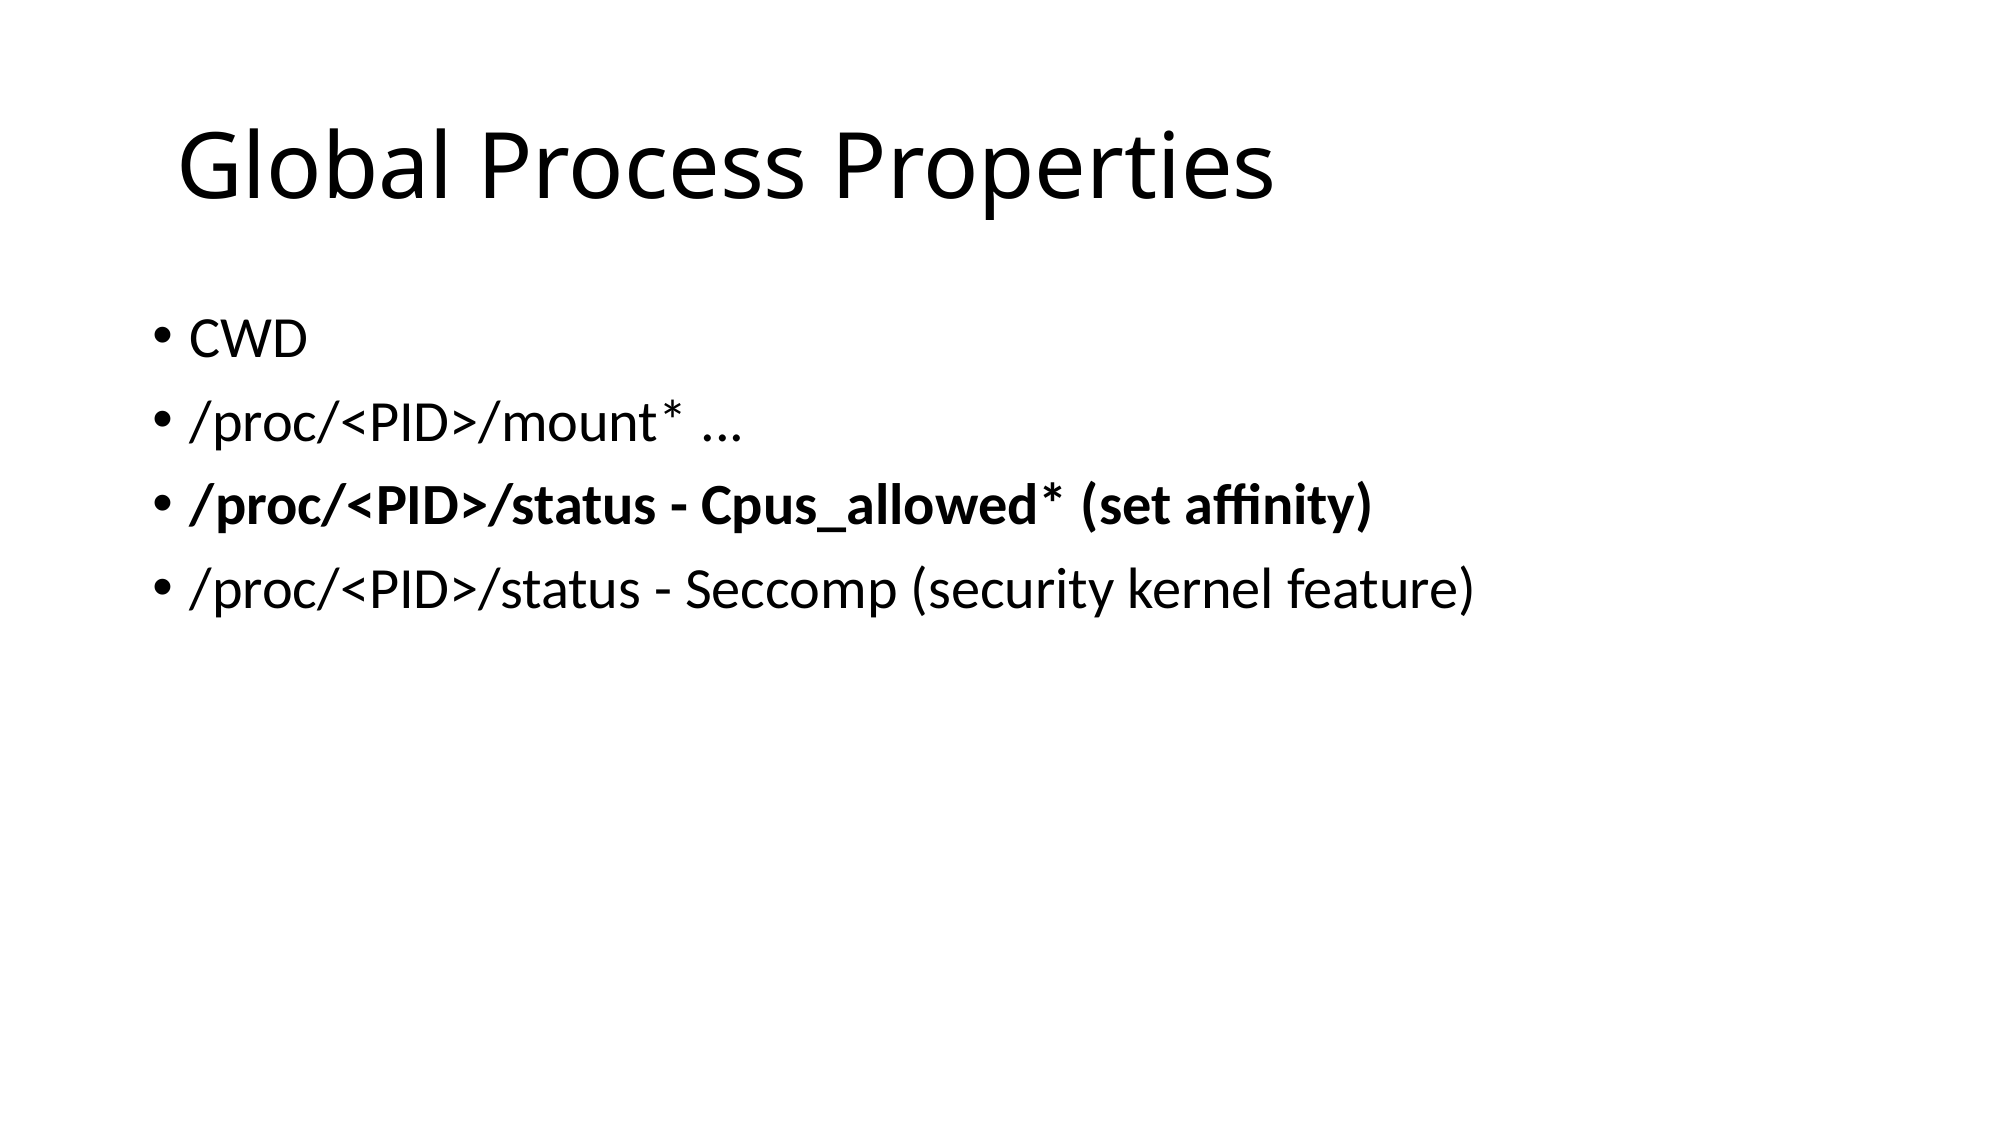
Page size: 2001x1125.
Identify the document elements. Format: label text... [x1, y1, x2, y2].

title Global Process Properties [137, 59, 1863, 278]
list CWD /proc/<PID>/mount* ... /proc/<PID>/status - Cpus_allowed* (set affinity) /proc/<PID>/status - Seccomp (security kernel feature) [137, 299, 1863, 1014]
